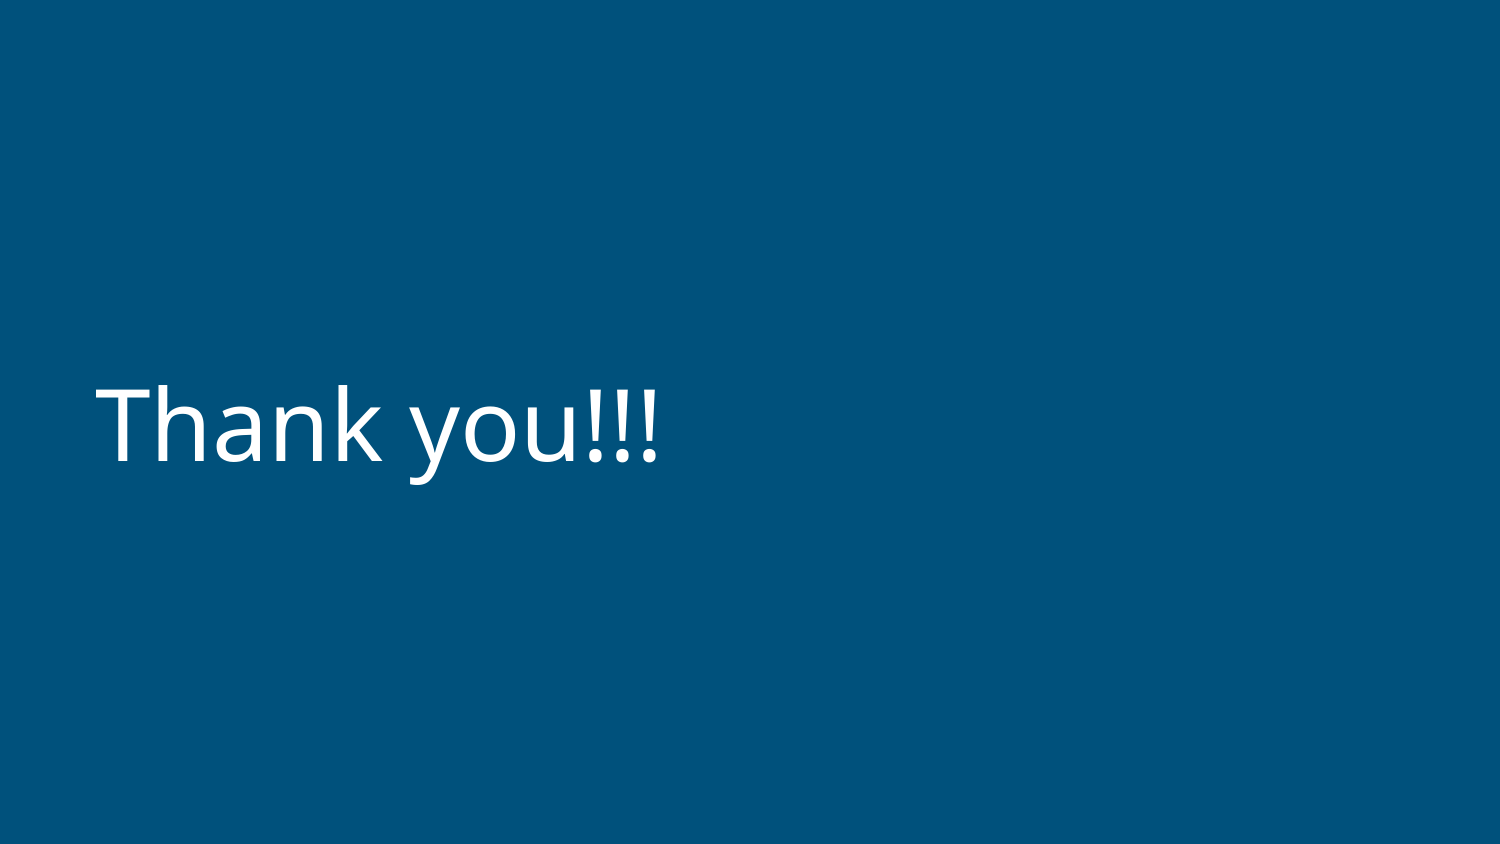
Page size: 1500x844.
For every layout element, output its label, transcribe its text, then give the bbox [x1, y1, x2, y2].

title Thank you!!! [80, 86, 1003, 758]
